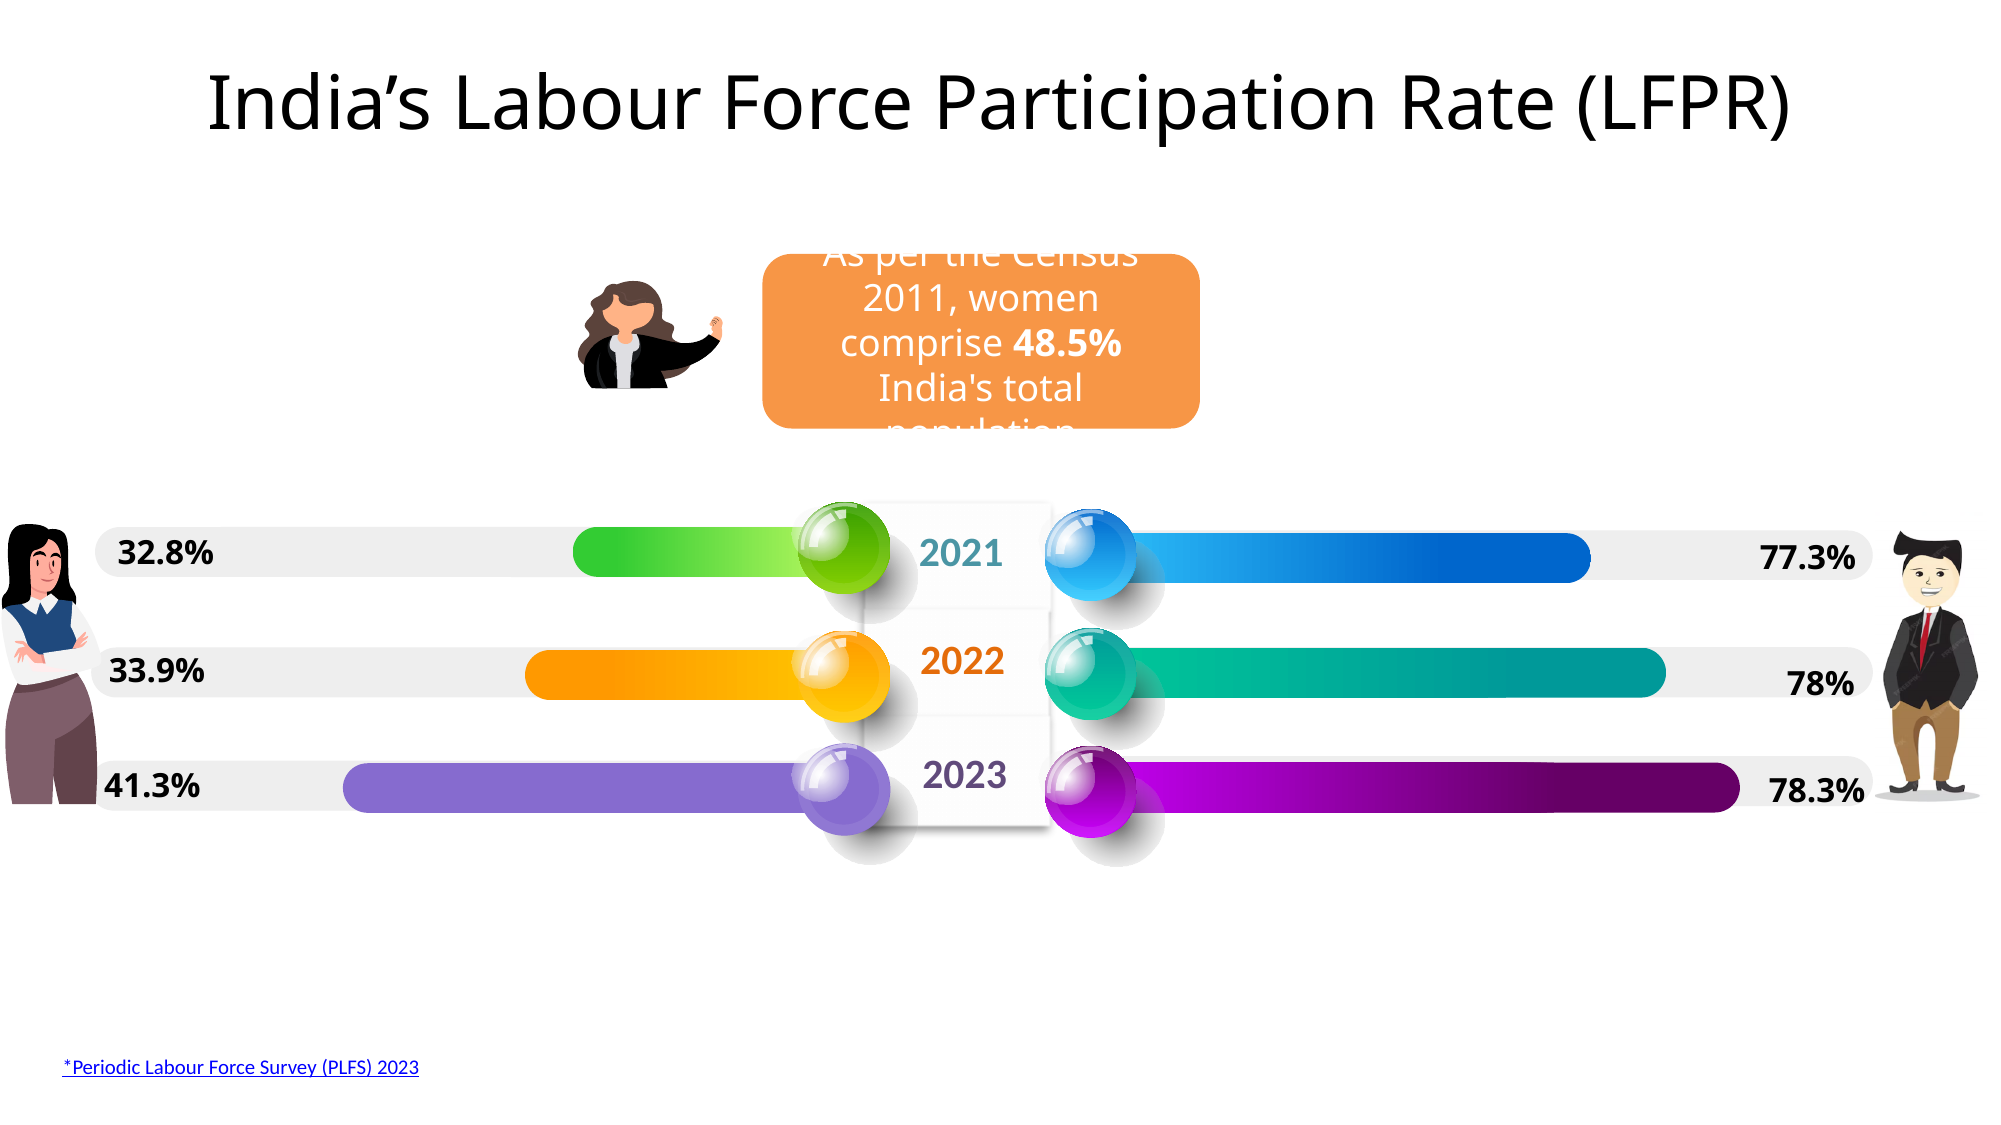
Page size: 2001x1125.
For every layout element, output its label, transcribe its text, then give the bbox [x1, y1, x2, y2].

text_box India’s Labour Force Participation Rate (LFPR) [123, 46, 1877, 152]
text_box [1165, 761, 1741, 814]
picture [1874, 512, 1987, 813]
text_box 32.8% [102, 524, 234, 579]
text_box [1165, 646, 1668, 699]
text_box As per the Census 2011, women comprise 48.5% India's total population [762, 253, 1200, 429]
text_box [918, 715, 1038, 826]
text_box 41.3% [89, 757, 221, 812]
text_box [1165, 532, 1593, 585]
text_box [864, 608, 1038, 715]
text_box [571, 525, 791, 578]
text_box [523, 648, 791, 702]
text_box 77.3% [1744, 528, 1874, 584]
text_box *Periodic Labour Force Survey (PLFS) 2023 [0, 1041, 508, 1092]
text_box 78% [1772, 654, 1874, 709]
text_box [1646, 646, 1867, 699]
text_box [791, 743, 918, 865]
text_box [107, 646, 791, 699]
text_box [918, 503, 1051, 608]
text_box 2023 [918, 739, 1028, 805]
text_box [1038, 508, 1165, 627]
text_box [341, 762, 791, 814]
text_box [791, 630, 918, 743]
text_box [1165, 529, 1744, 582]
text_box [221, 759, 791, 812]
text_box 2021 [918, 516, 1025, 582]
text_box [1038, 627, 1165, 745]
text_box 2022 [899, 625, 1026, 691]
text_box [1038, 745, 1165, 867]
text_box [791, 501, 918, 624]
text_box 78.3% [1754, 762, 1886, 817]
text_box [1, 524, 102, 805]
text_box [234, 525, 791, 579]
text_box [577, 280, 723, 389]
text_box 33.9% [102, 641, 225, 697]
text_box [1165, 755, 1866, 808]
